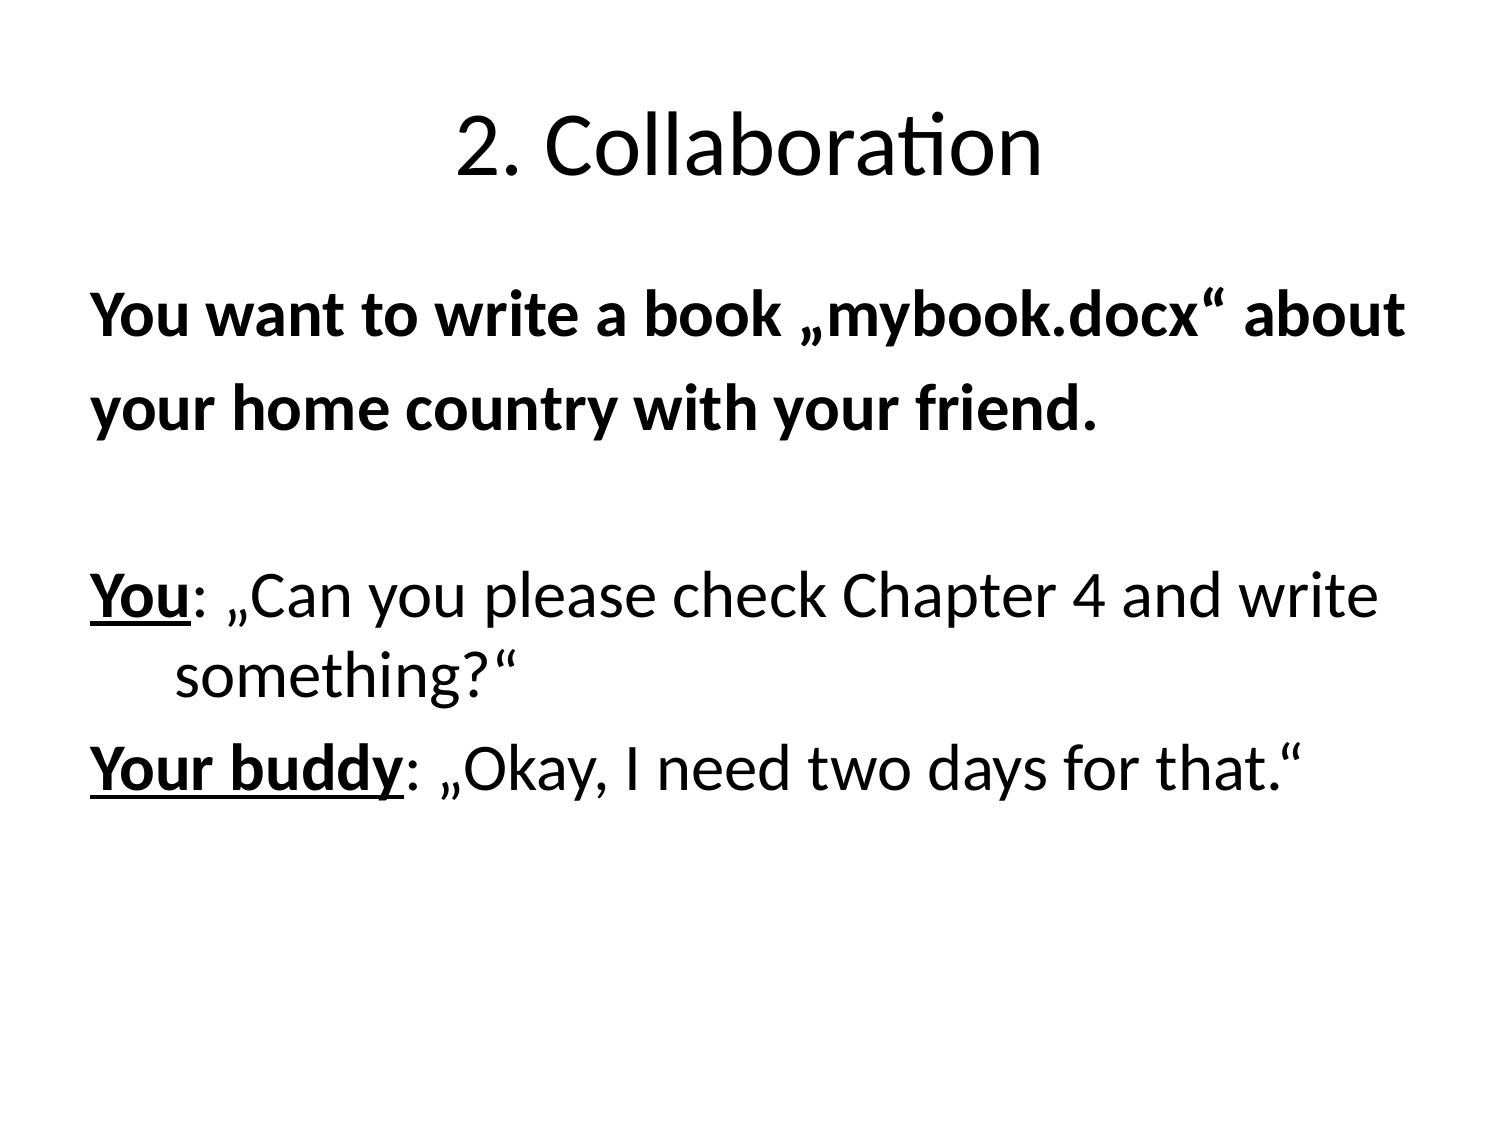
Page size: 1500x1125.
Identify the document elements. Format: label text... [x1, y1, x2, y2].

list You want to write a book „mybook.docx“ about your home country with your friend. You: „Can you please check Chapter 4 and write something?“ Your buddy: „Okay, I need two days for that.“ [75, 262, 1425, 1005]
title 2. Collaboration [75, 45, 1425, 233]
